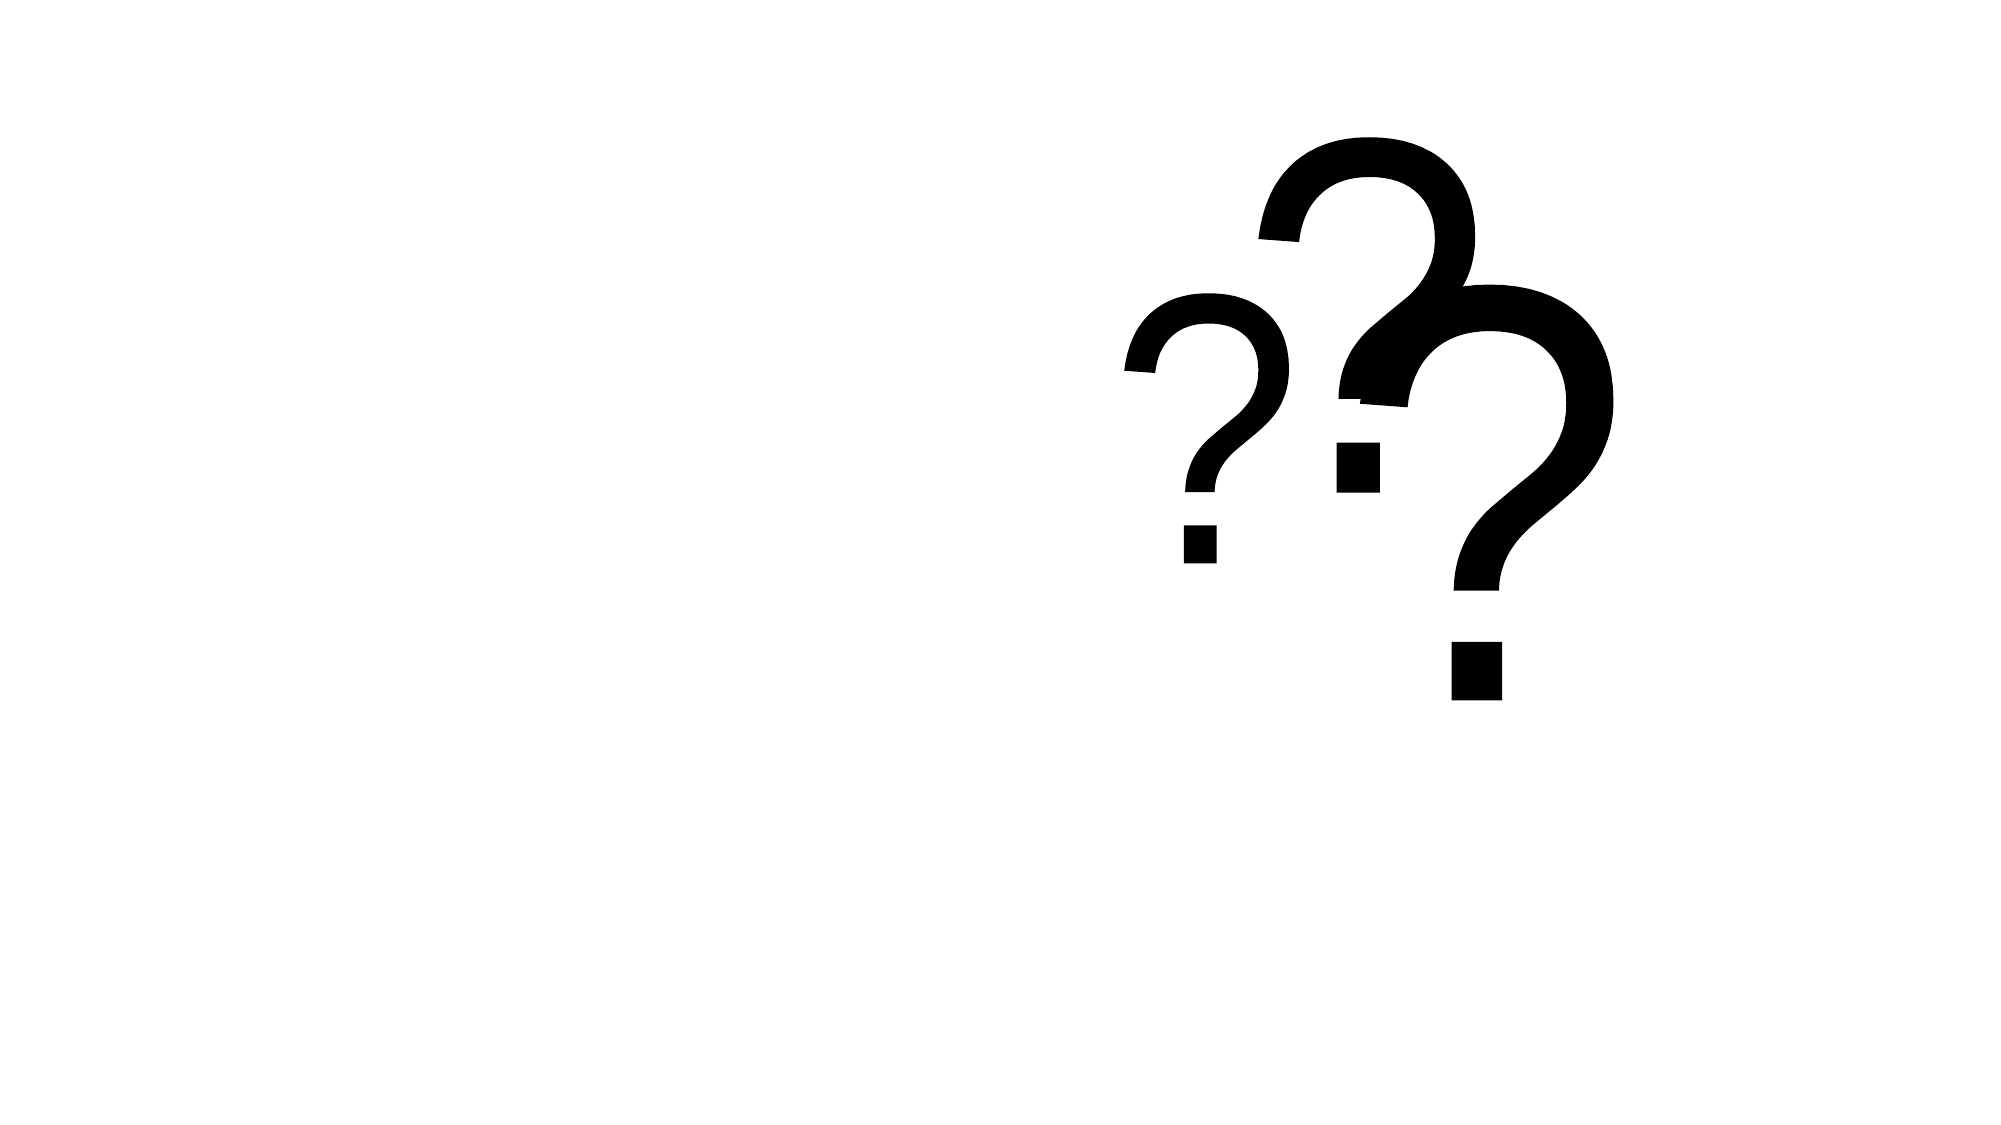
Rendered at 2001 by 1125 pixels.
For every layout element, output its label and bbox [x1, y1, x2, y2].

text_box [1123, 136, 1614, 701]
